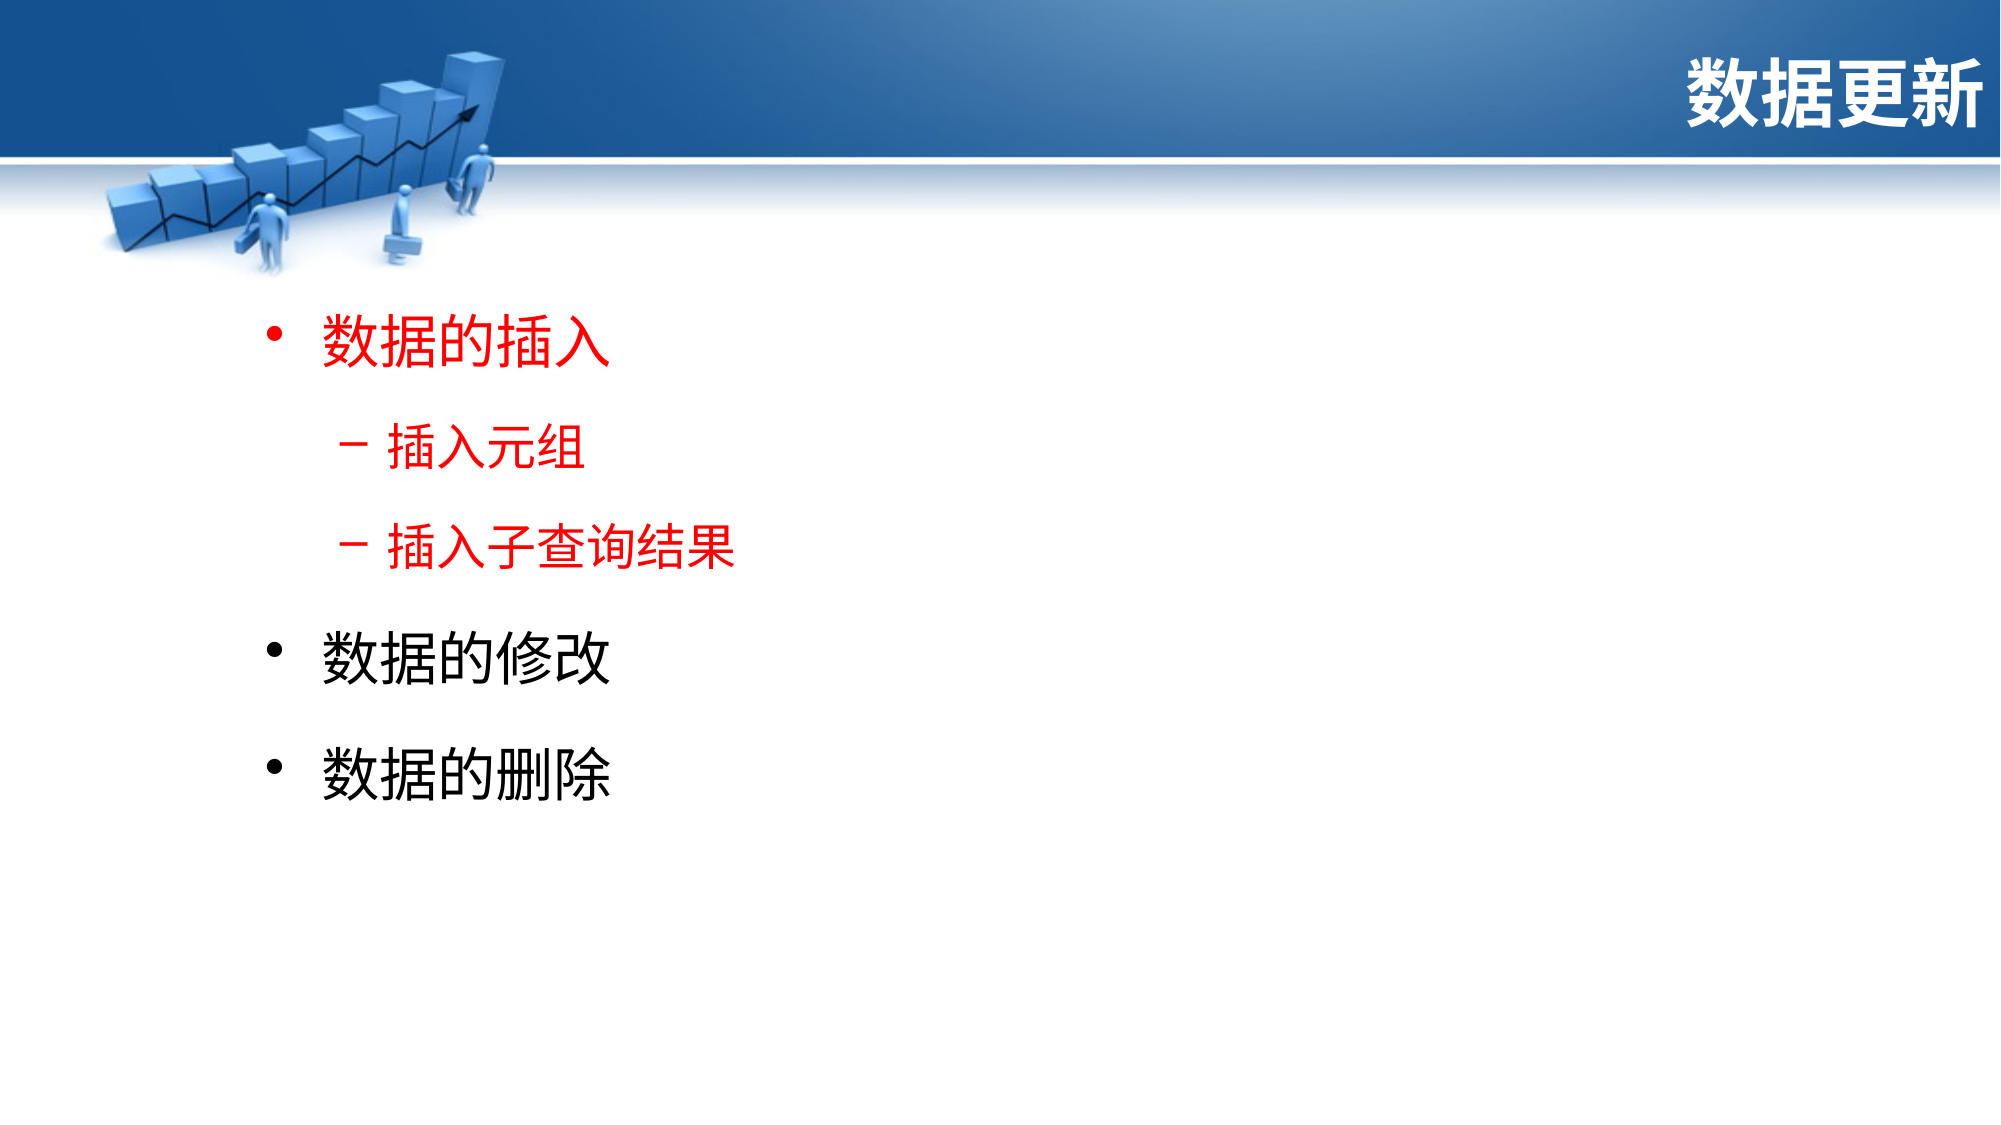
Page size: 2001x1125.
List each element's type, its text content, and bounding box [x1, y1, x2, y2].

picture [0, 0, 2001, 1125]
list 数据的插入 插入元组 插入子查询结果 数据的修改 数据的删除 [249, 262, 1481, 1025]
title 数据更新 [99, 45, 2000, 138]
